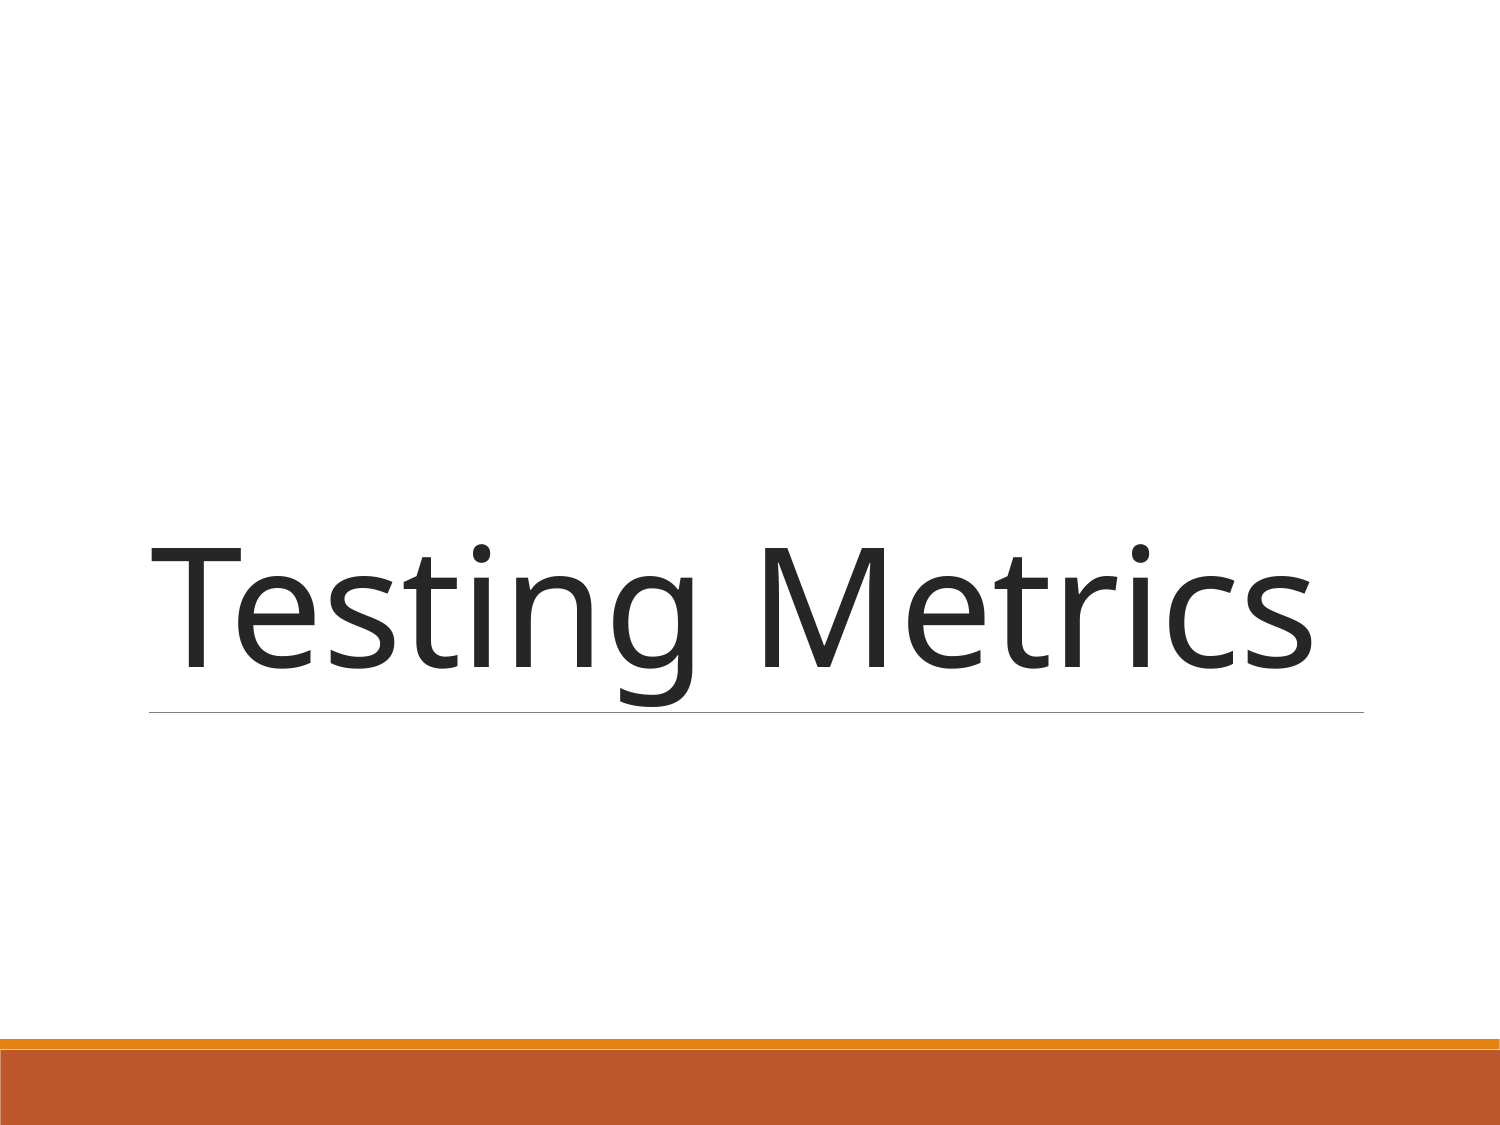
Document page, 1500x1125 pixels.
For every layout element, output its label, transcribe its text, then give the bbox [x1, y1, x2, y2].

title Testing Metrics [135, 124, 1373, 710]
